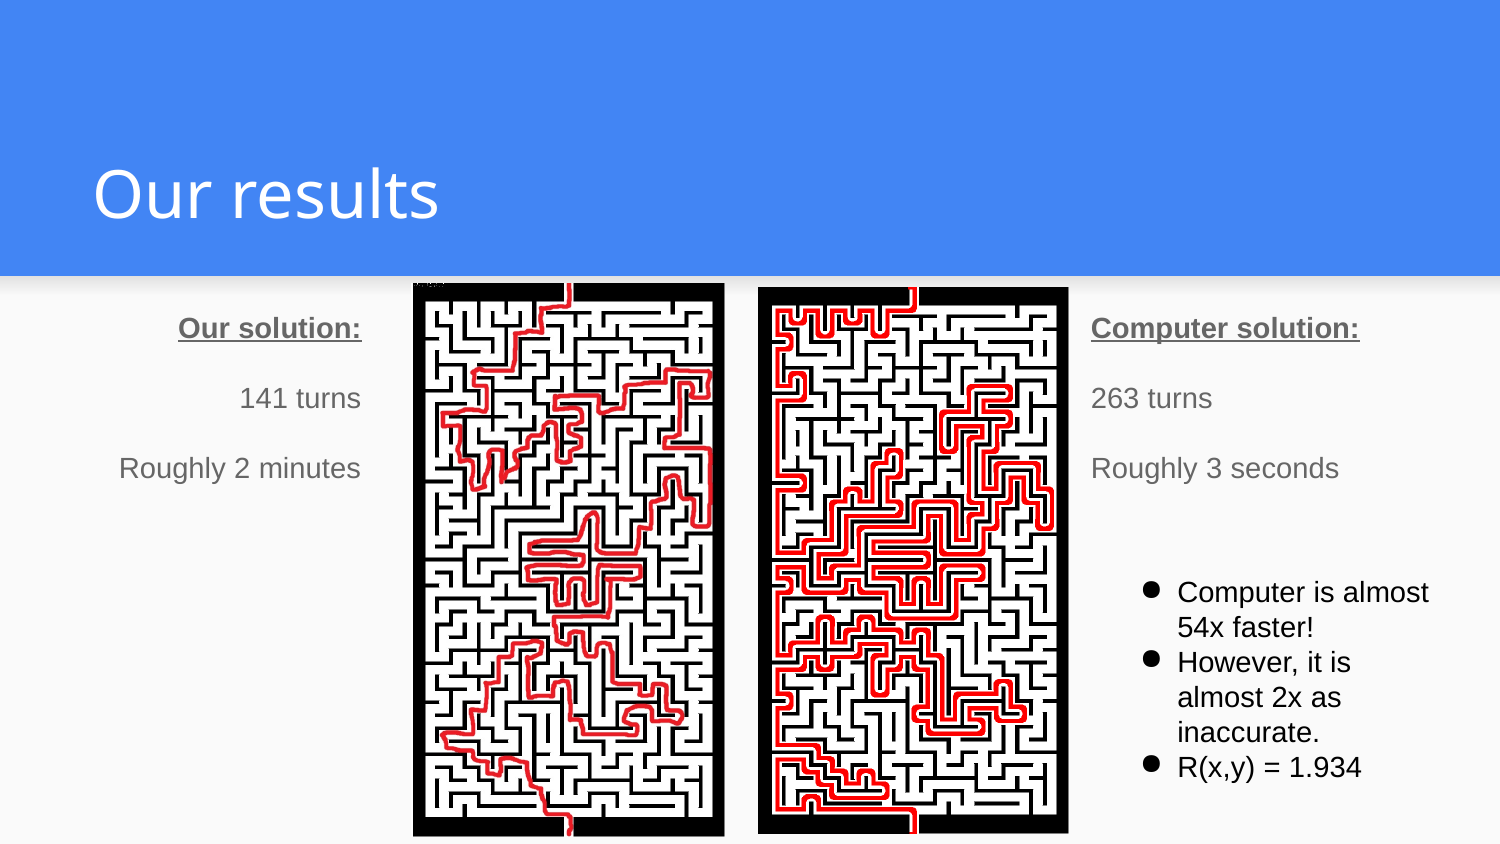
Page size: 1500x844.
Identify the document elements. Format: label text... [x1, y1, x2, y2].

title Our results [77, 121, 1427, 248]
text_box Our solution: 141 turns Roughly 2 minutes [77, 294, 377, 527]
text_box Computer solution: 263 turns Roughly 3 seconds [1075, 294, 1439, 527]
picture [758, 286, 1069, 834]
picture [410, 283, 725, 838]
text_box Computer is almost 54x faster! However, it is almost 2x as inaccurate. R(x,y) = 1.934 [1087, 558, 1450, 808]
